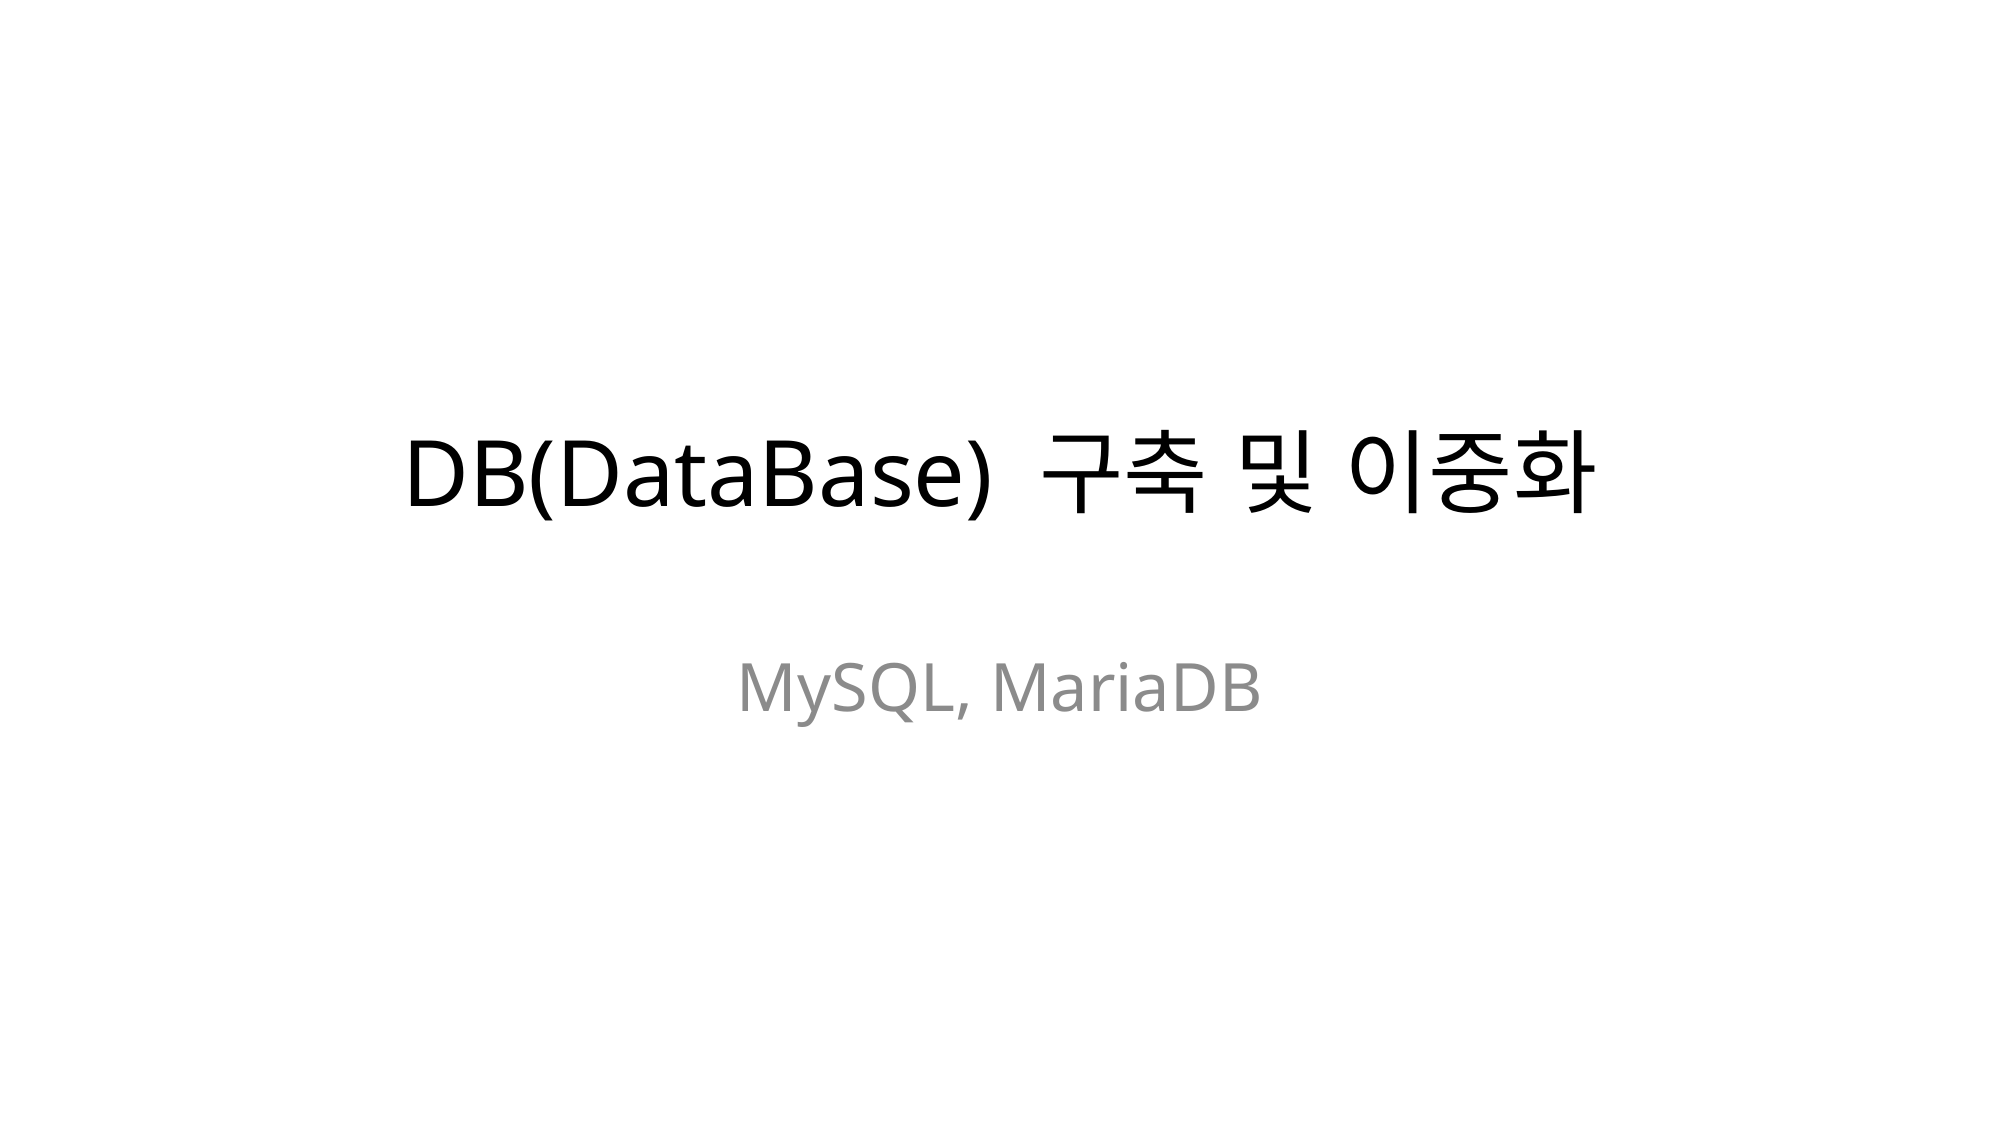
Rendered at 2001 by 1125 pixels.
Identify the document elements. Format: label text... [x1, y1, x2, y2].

subtitle MySQL, MariaDB [300, 637, 1700, 925]
title DB(DataBase) 구축 및 이중화 [150, 349, 1850, 591]
